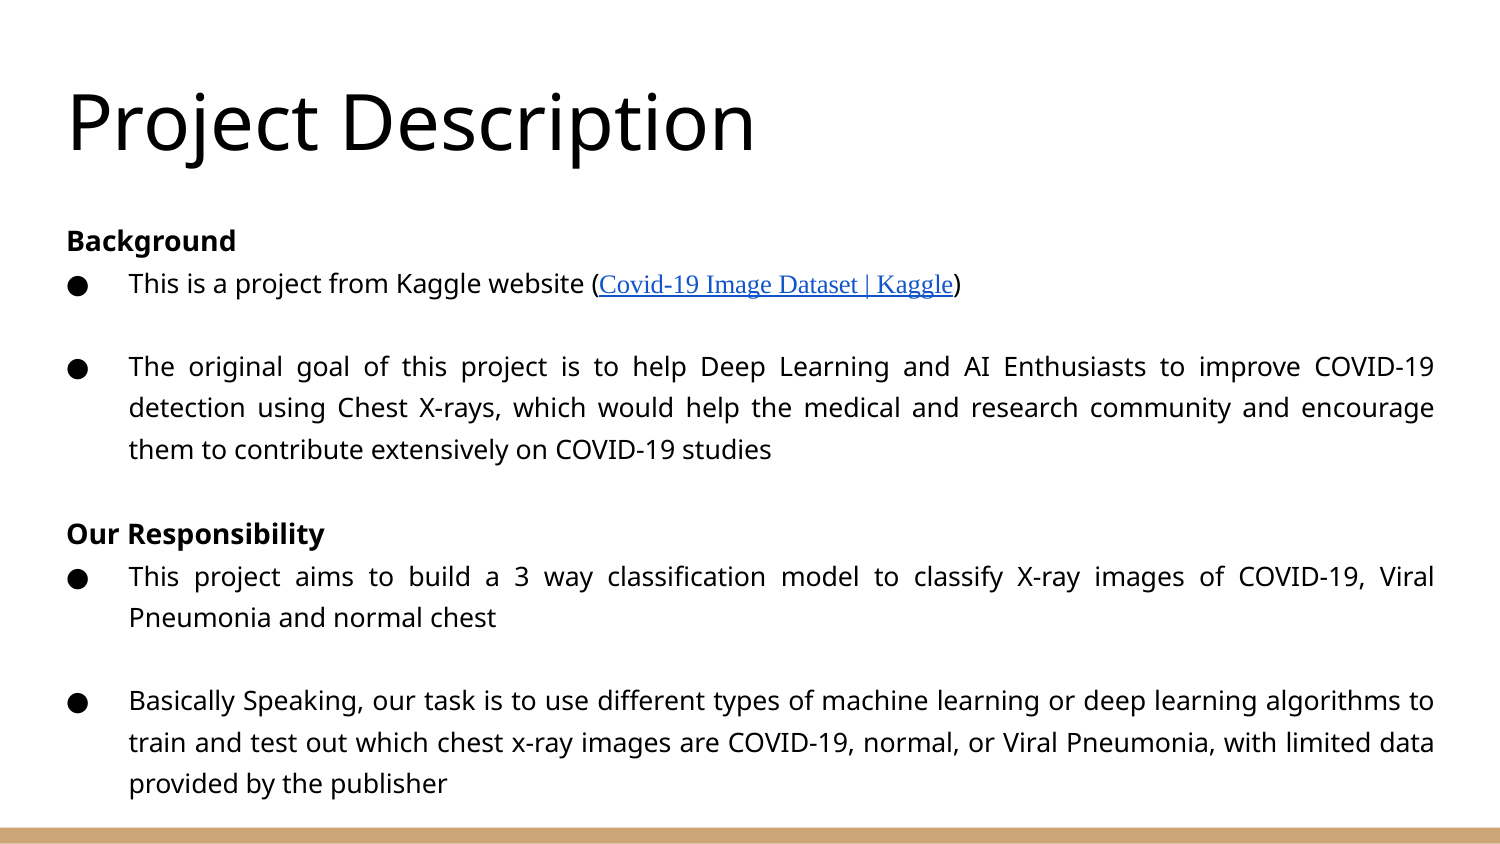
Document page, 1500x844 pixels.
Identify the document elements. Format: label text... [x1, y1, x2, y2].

title Project Description [51, 51, 1449, 189]
list Background This is a project from Kaggle website (Covid-19 Image Dataset | Kaggle) The original goal of this project is to help Deep Learning and AI Enthusiasts to improve COVID-19 detection using Chest X-rays, which would help the medical and research community and encourage them to contribute extensively on COVID-19 studies Our Responsibility This project aims to build a 3 way classification model to classify X-ray images of COVID-19, Viral Pneumonia and normal chest Basically Speaking, our task is to use different types of machine learning or deep learning algorithms to train and test out which chest x-ray images are COVID-19, normal, or Viral Pneumonia, with limited data provided by the publisher [51, 200, 1449, 819]
